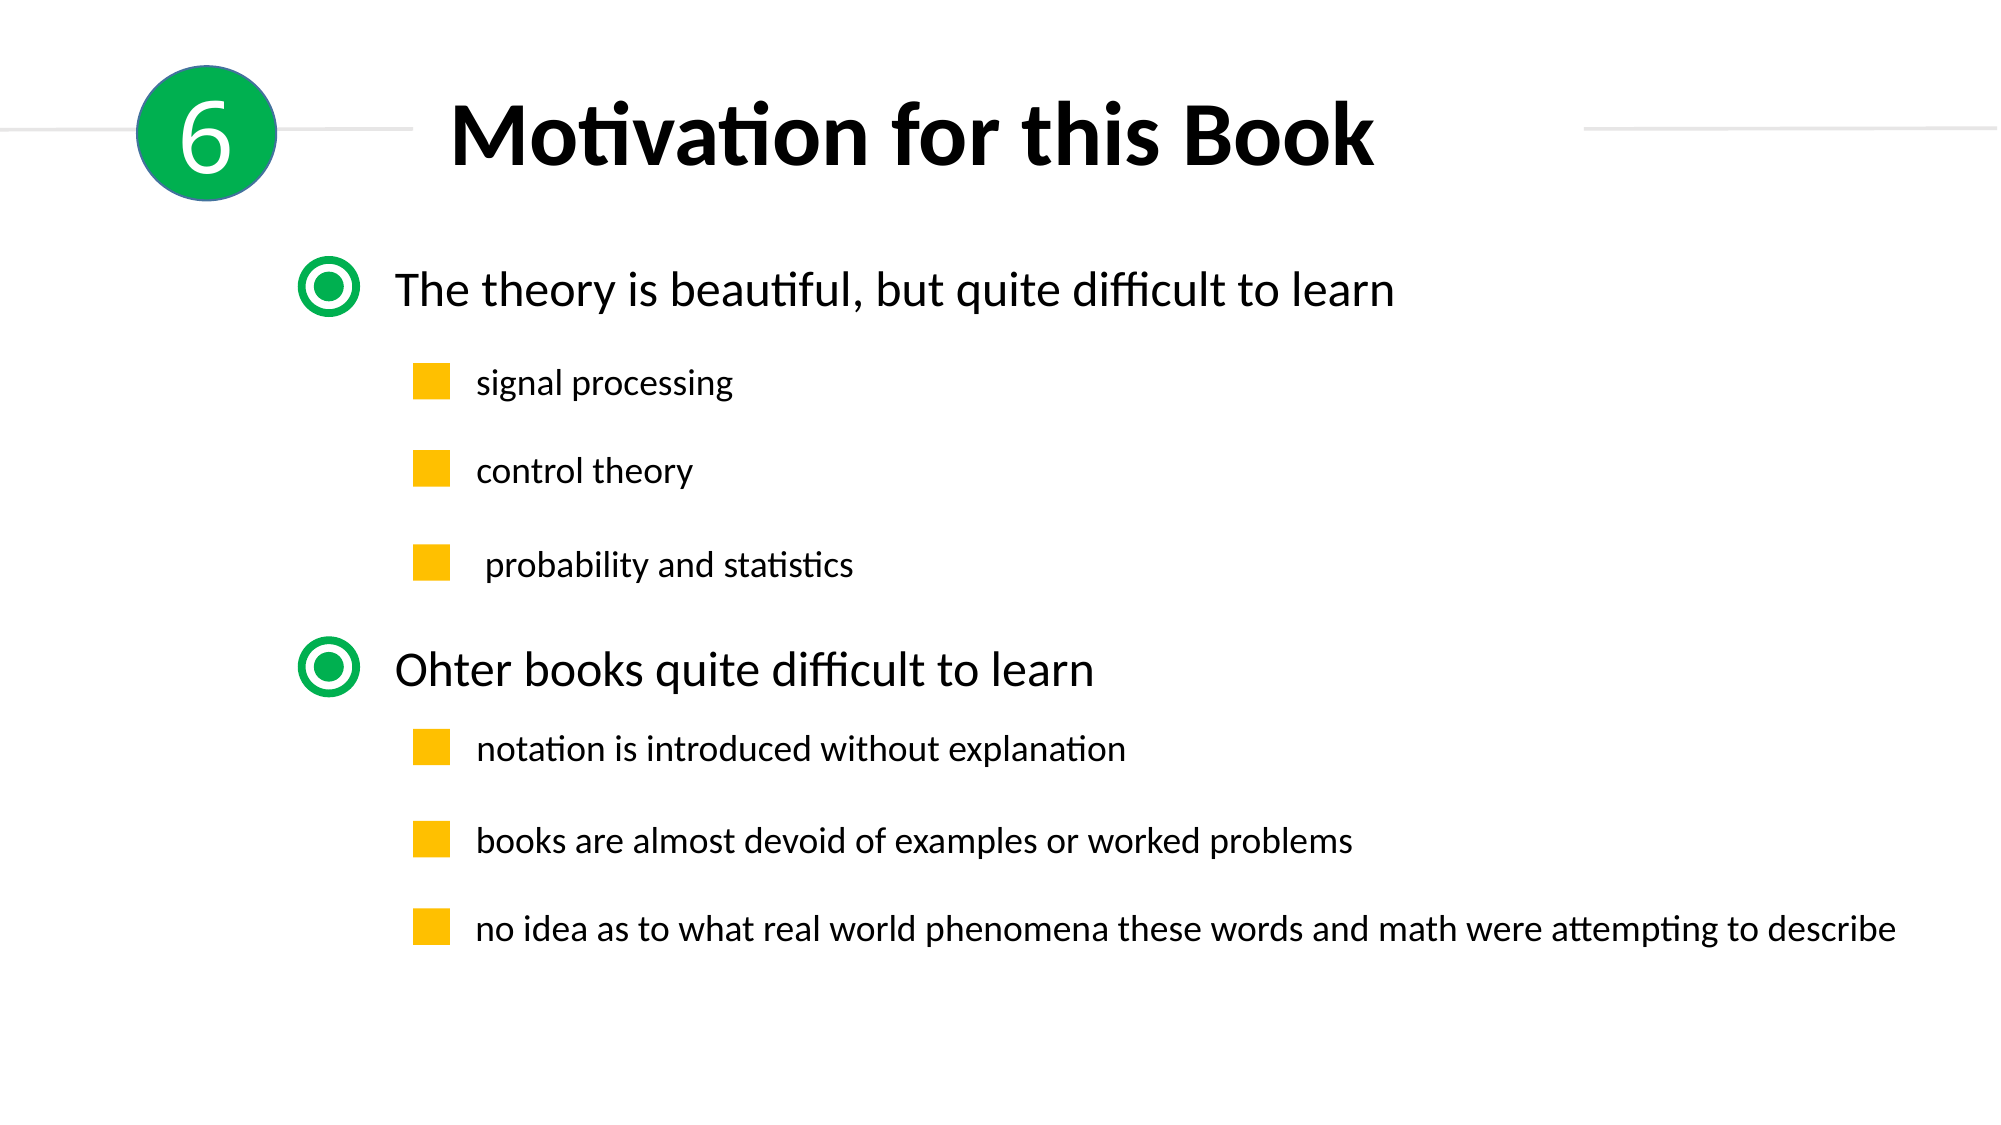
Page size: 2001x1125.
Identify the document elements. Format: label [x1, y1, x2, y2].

text_box [413, 896, 1913, 1003]
text_box [301, 248, 1416, 325]
text_box [301, 629, 1416, 705]
text_box [413, 808, 1369, 870]
text_box [413, 532, 870, 593]
text_box [413, 438, 709, 499]
text_box [0, 66, 1998, 201]
text_box [413, 716, 1143, 778]
text_box [413, 350, 749, 412]
